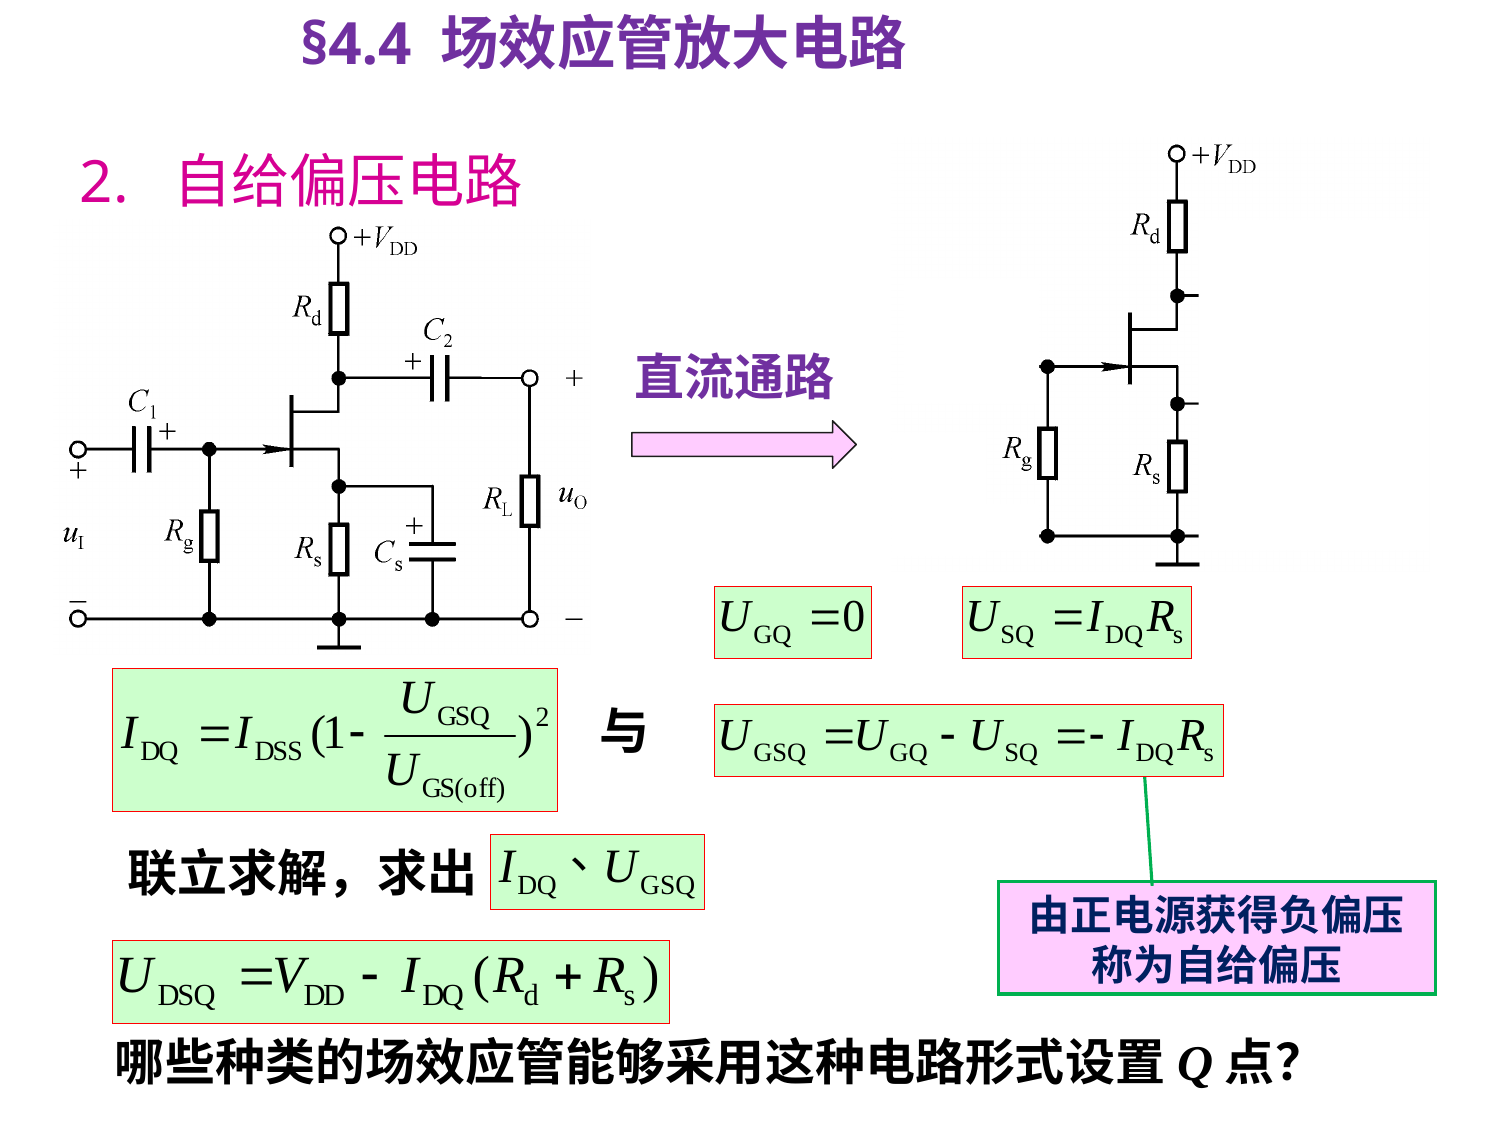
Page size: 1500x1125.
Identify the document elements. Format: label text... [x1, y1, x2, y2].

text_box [962, 585, 1193, 659]
text_box 哪些种类的场效应管能够采用这种电路形式设置Q点？ [100, 1023, 1325, 1098]
text_box [631, 420, 857, 469]
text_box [714, 585, 872, 659]
text_box §4.4 场效应管放大电路 [35, 0, 1172, 118]
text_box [52, 219, 591, 655]
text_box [111, 668, 558, 813]
text_box 与 [584, 692, 739, 768]
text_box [111, 940, 671, 1024]
text_box 联立求解，求出 [112, 834, 487, 909]
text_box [489, 833, 705, 911]
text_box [714, 703, 1224, 777]
text_box 直流通路 [620, 337, 886, 413]
text_box 由正电源获得负偏压 称为自给偏压 [998, 785, 1436, 995]
title 2. 自给偏压电路 [64, 125, 644, 232]
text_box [891, 136, 1430, 572]
